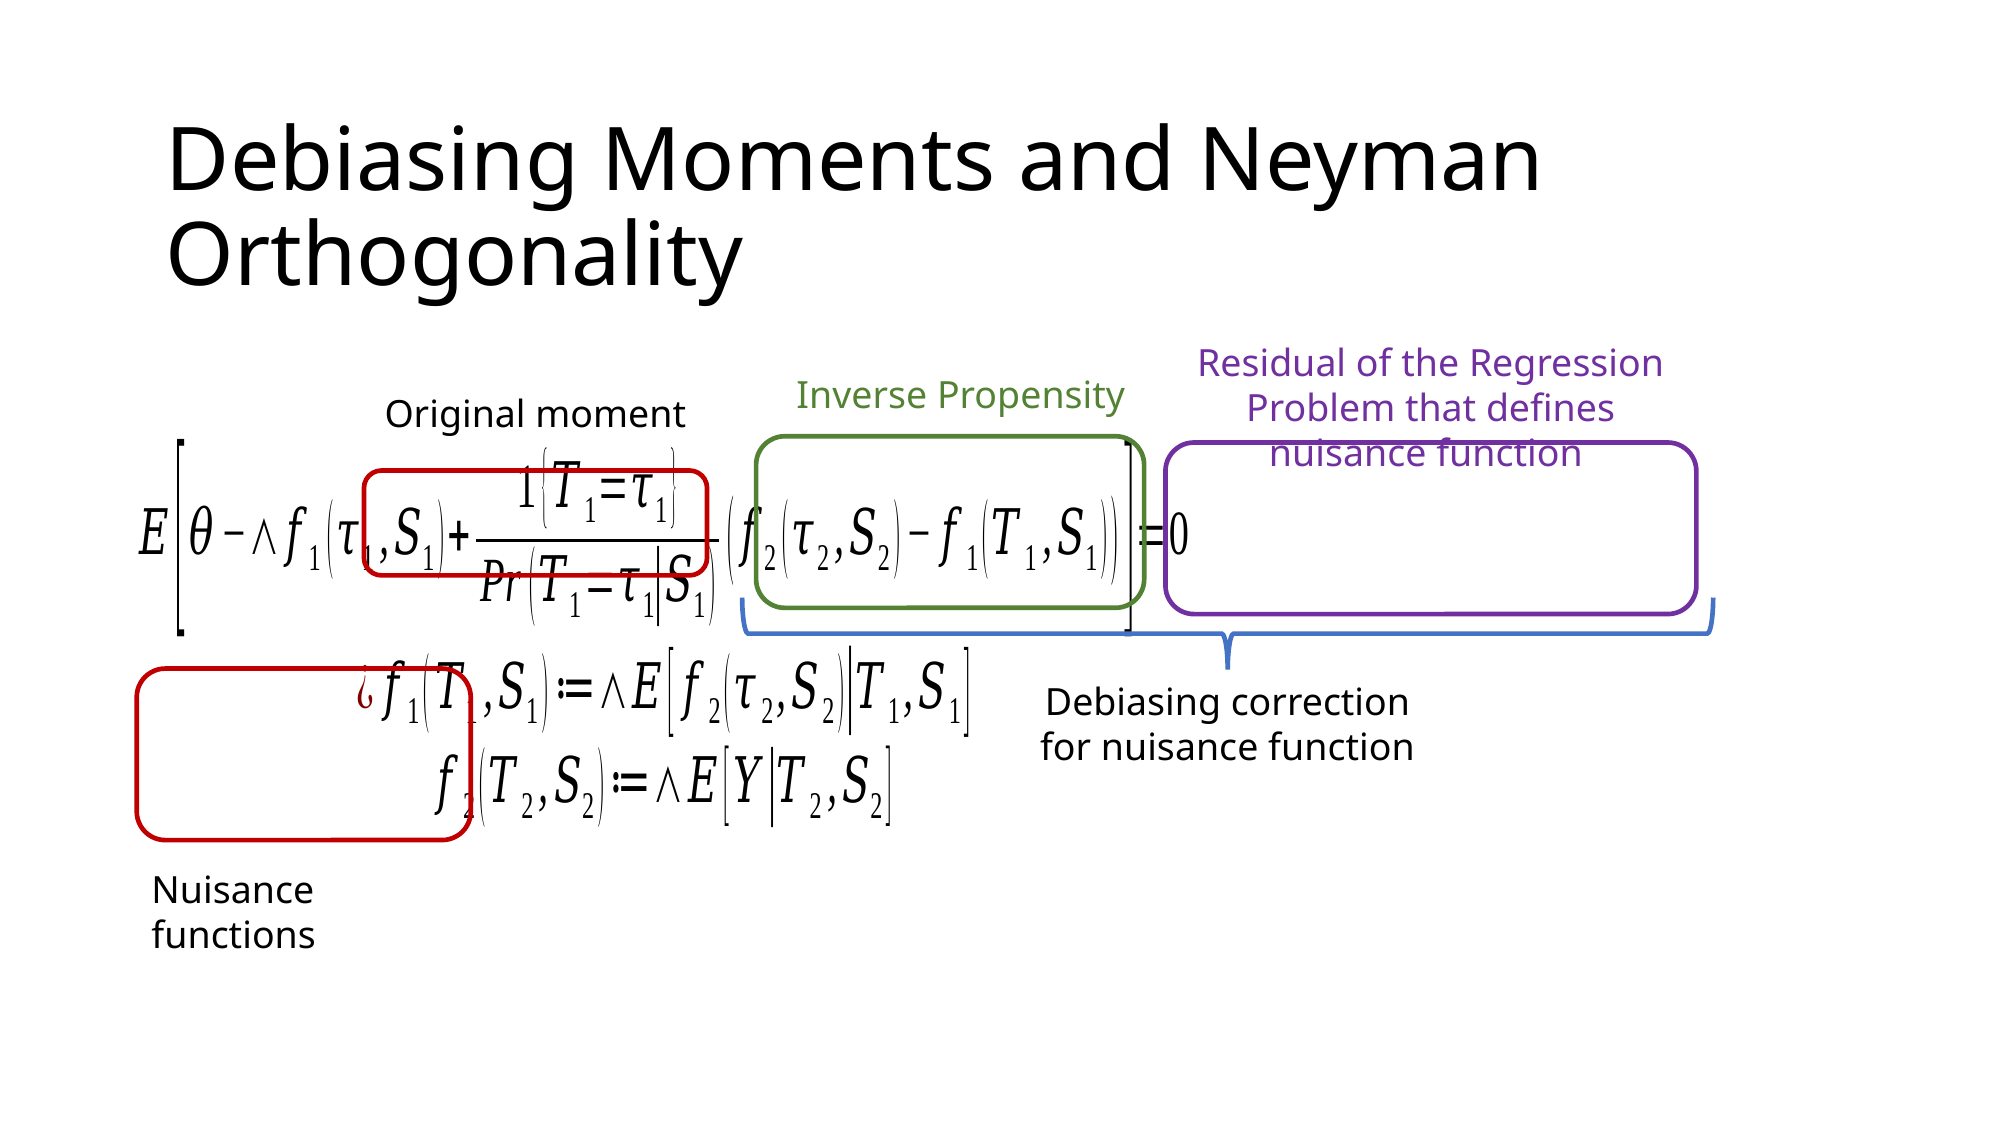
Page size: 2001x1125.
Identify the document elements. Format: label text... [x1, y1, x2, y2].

text_box Nuisance functions [136, 858, 455, 964]
text_box [755, 435, 1146, 597]
text_box [1164, 441, 1698, 597]
text_box [135, 667, 472, 842]
title Debiasing Moments and Neyman Orthogonality [150, 106, 1850, 313]
text_box Original moment [369, 382, 702, 443]
text_box [362, 469, 709, 577]
text_box Inverse Propensity [781, 363, 1141, 424]
text_box [741, 597, 1714, 670]
